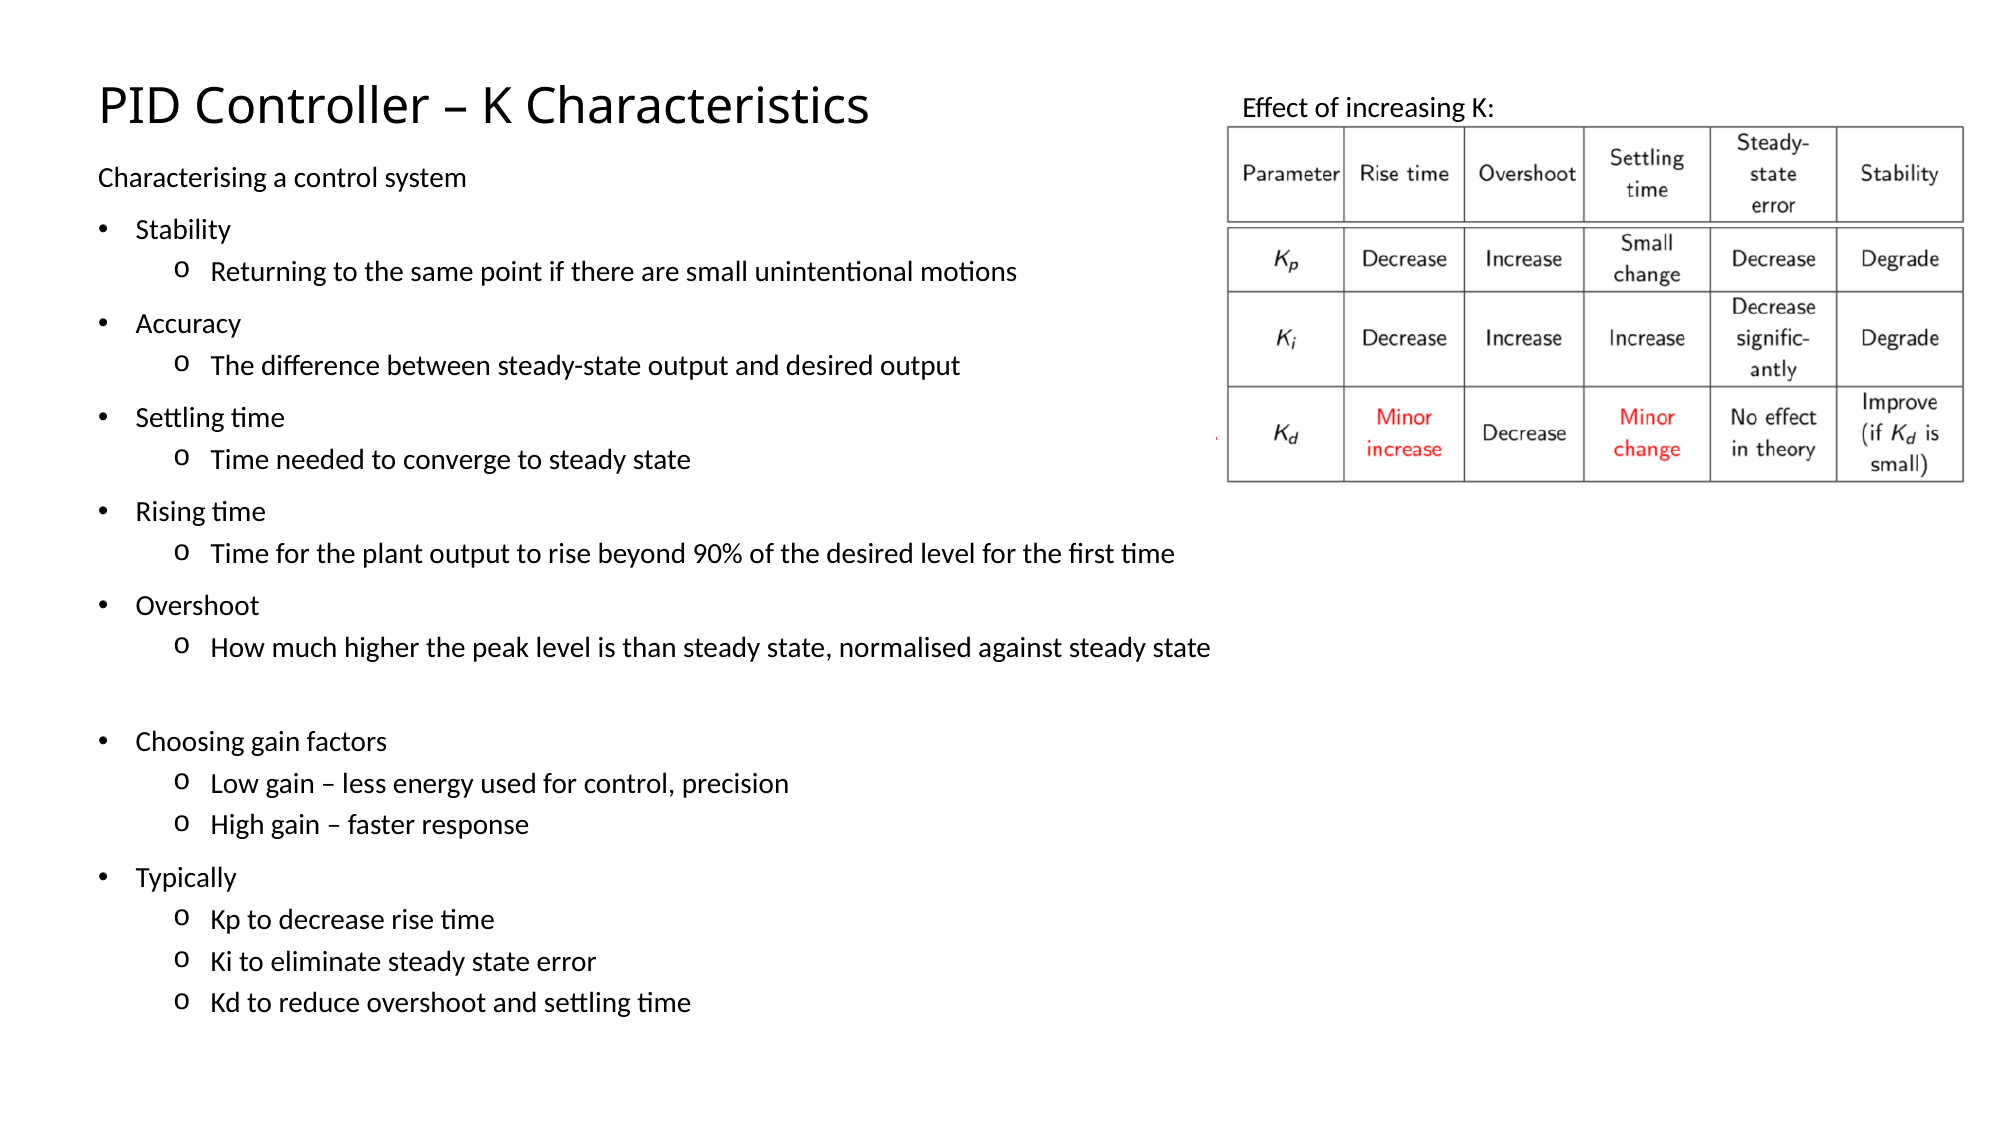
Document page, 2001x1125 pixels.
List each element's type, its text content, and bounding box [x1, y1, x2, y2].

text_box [1216, 80, 1972, 489]
list Characterising a control system Stability Returning to the same point if there are small unintentional motions Accuracy The difference between steady-state output and desired output Settling time Time needed to converge to steady state Rising time Time for the plant output to rise beyond 90% of the desired level for the first time Overshoot How much higher the peak level is than steady state, normalised against steady state Choosing gain factors Low gain – less energy used for control, precision High gain – faster response Typically Kp to decrease rise time Ki to eliminate steady state error Kd to reduce overshoot and settling time [83, 154, 1917, 1066]
title PID Controller – K Characteristics [83, 59, 1917, 154]
